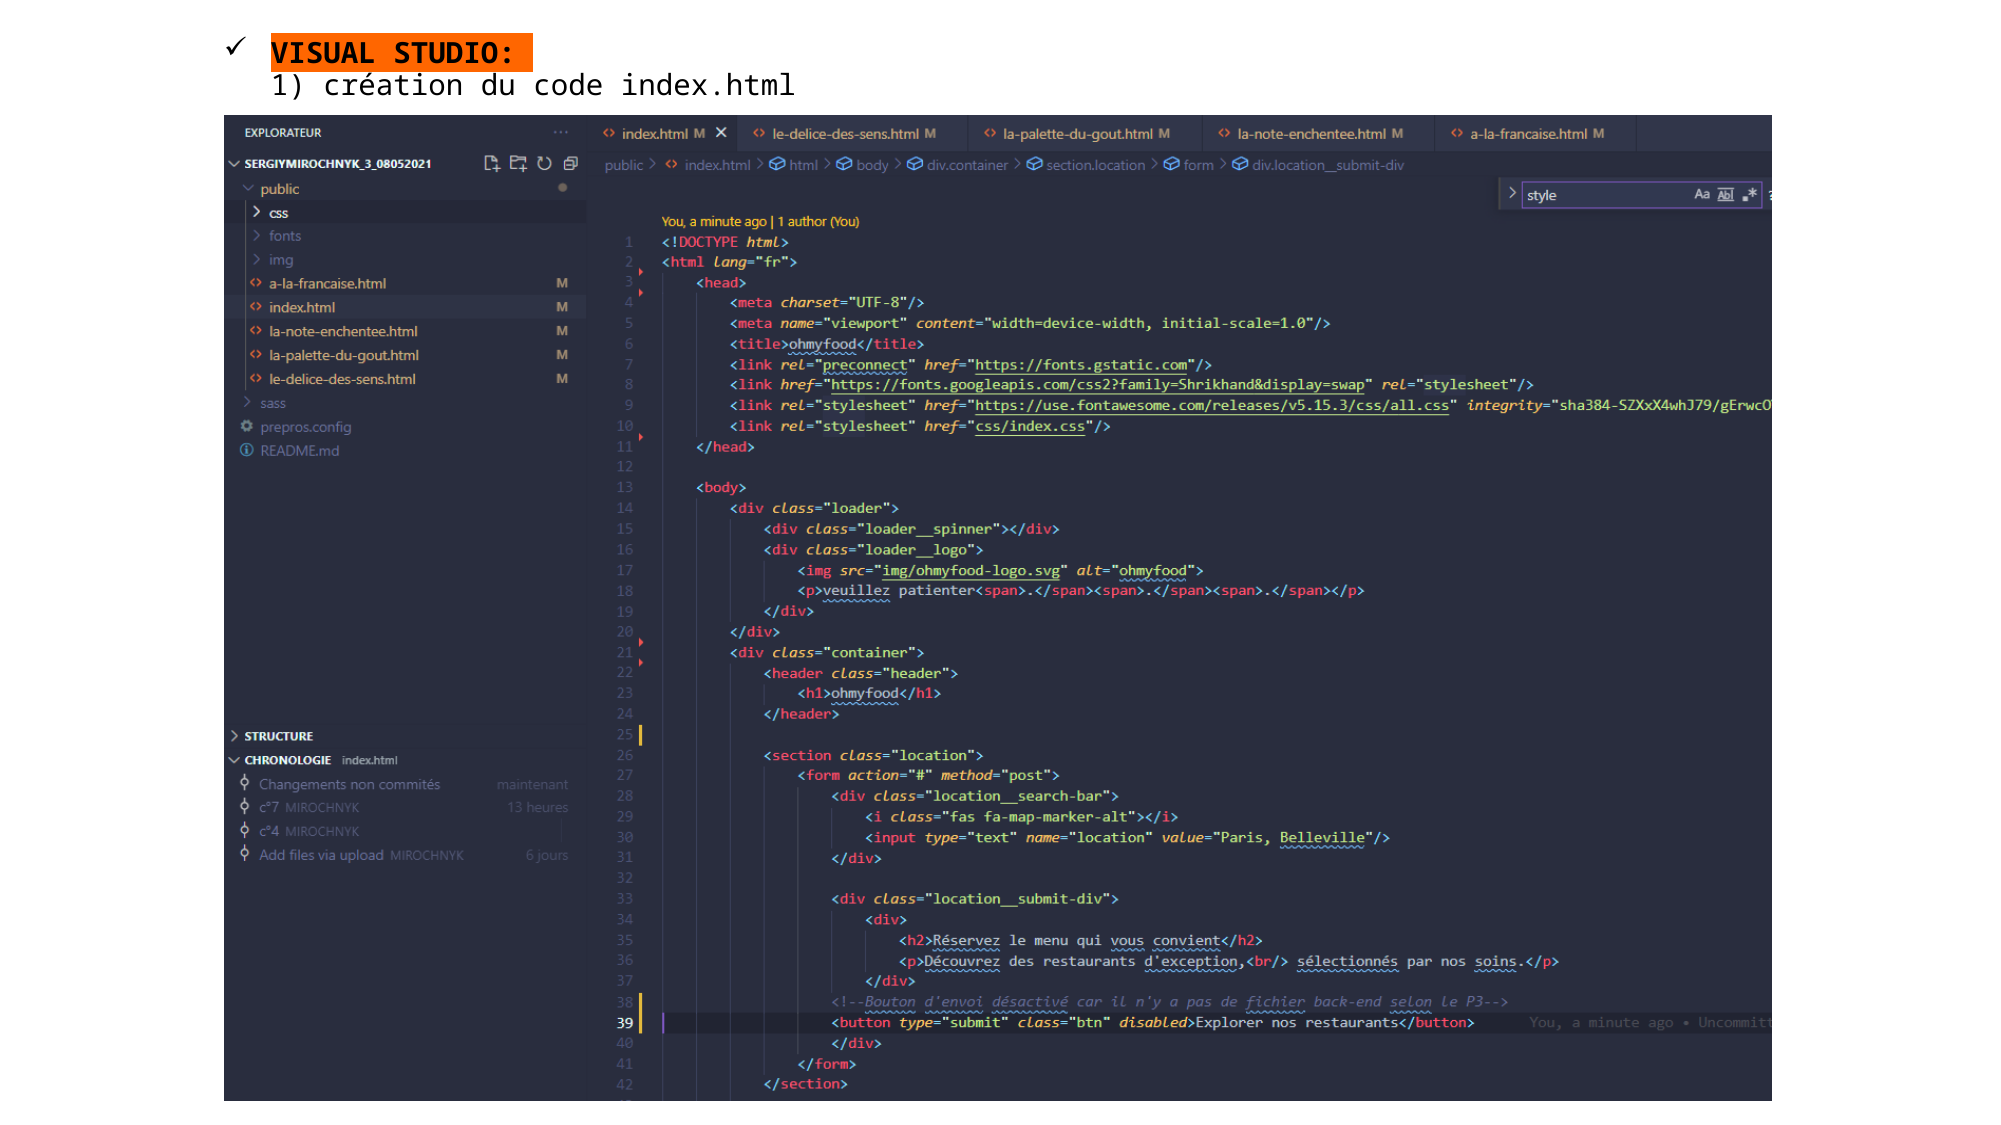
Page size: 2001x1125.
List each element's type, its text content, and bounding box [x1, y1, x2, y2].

title VISUAL STUDIO: 1) création du code index.html [208, 24, 1639, 116]
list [223, 115, 1772, 1101]
